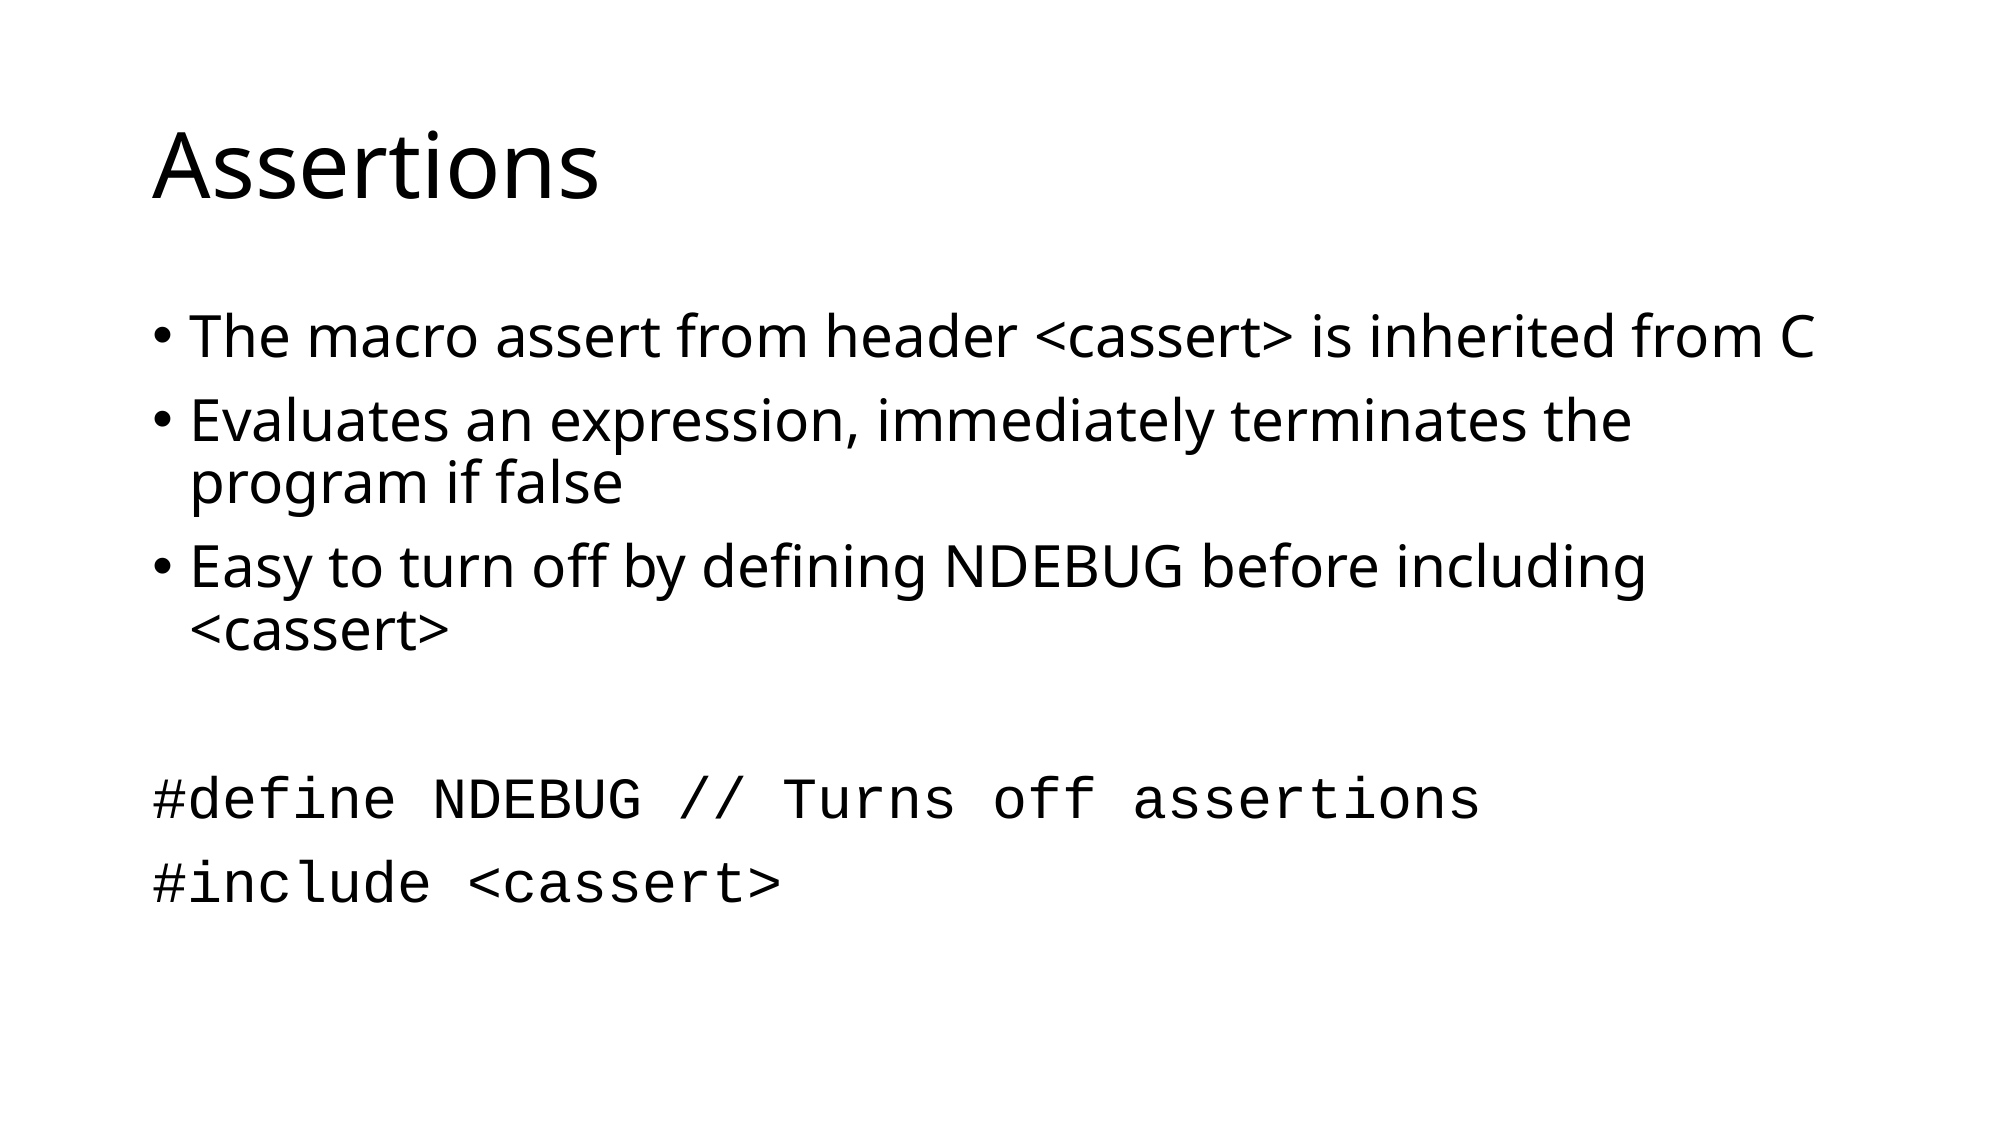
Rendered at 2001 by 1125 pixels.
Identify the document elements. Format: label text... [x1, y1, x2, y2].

list The macro assert from header <cassert> is inherited from C Evaluates an expression, immediately terminates the program if false Easy to turn off by defining NDEBUG before including <cassert> #define NDEBUG // Turns off assertions #include <cassert> [137, 299, 1863, 1014]
title Assertions [137, 59, 1863, 278]
